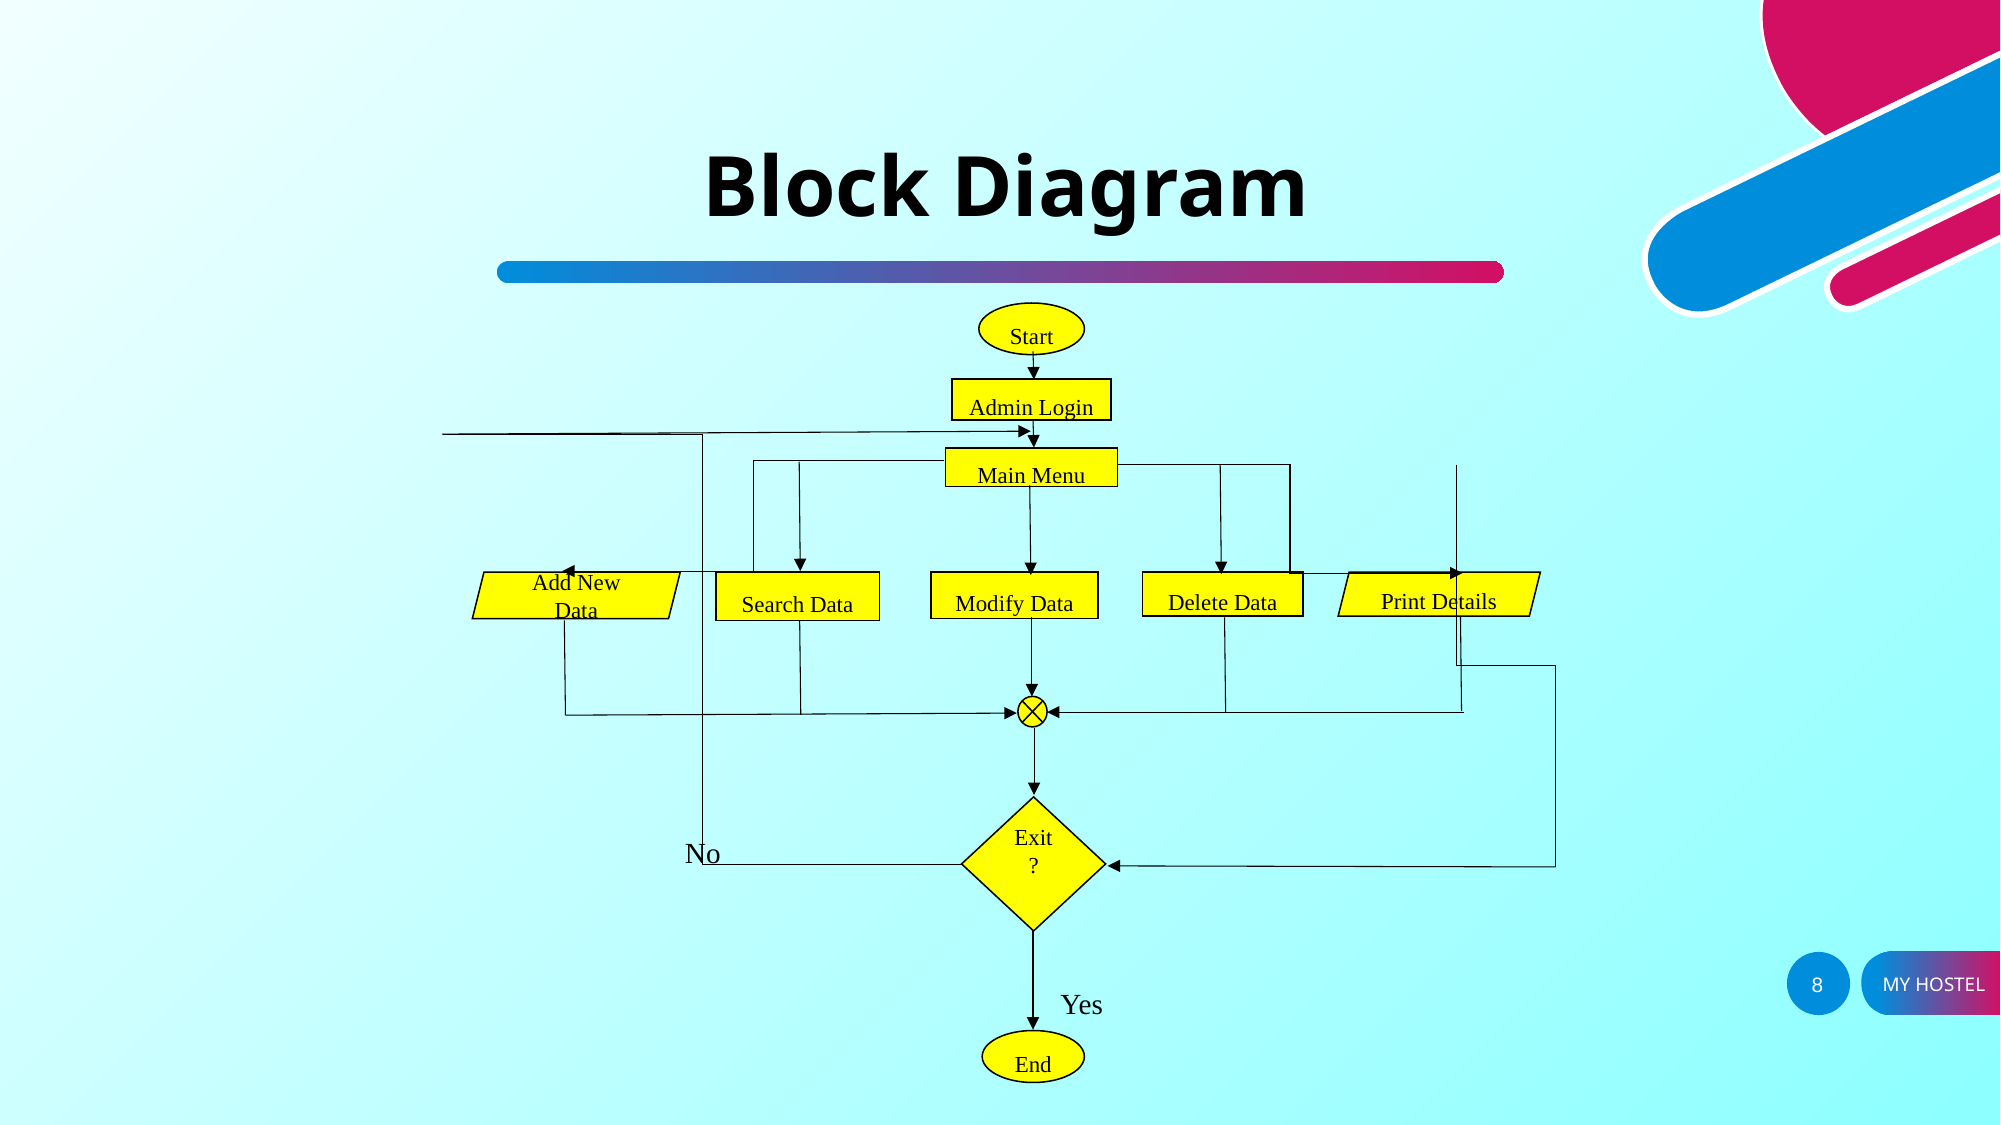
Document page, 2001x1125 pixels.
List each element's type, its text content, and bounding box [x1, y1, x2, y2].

footer MY HOSTEL [1850, 954, 2000, 1015]
title Block Diagram [472, 131, 1541, 243]
slide_number 8 [1772, 954, 1850, 1015]
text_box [442, 303, 1556, 1083]
